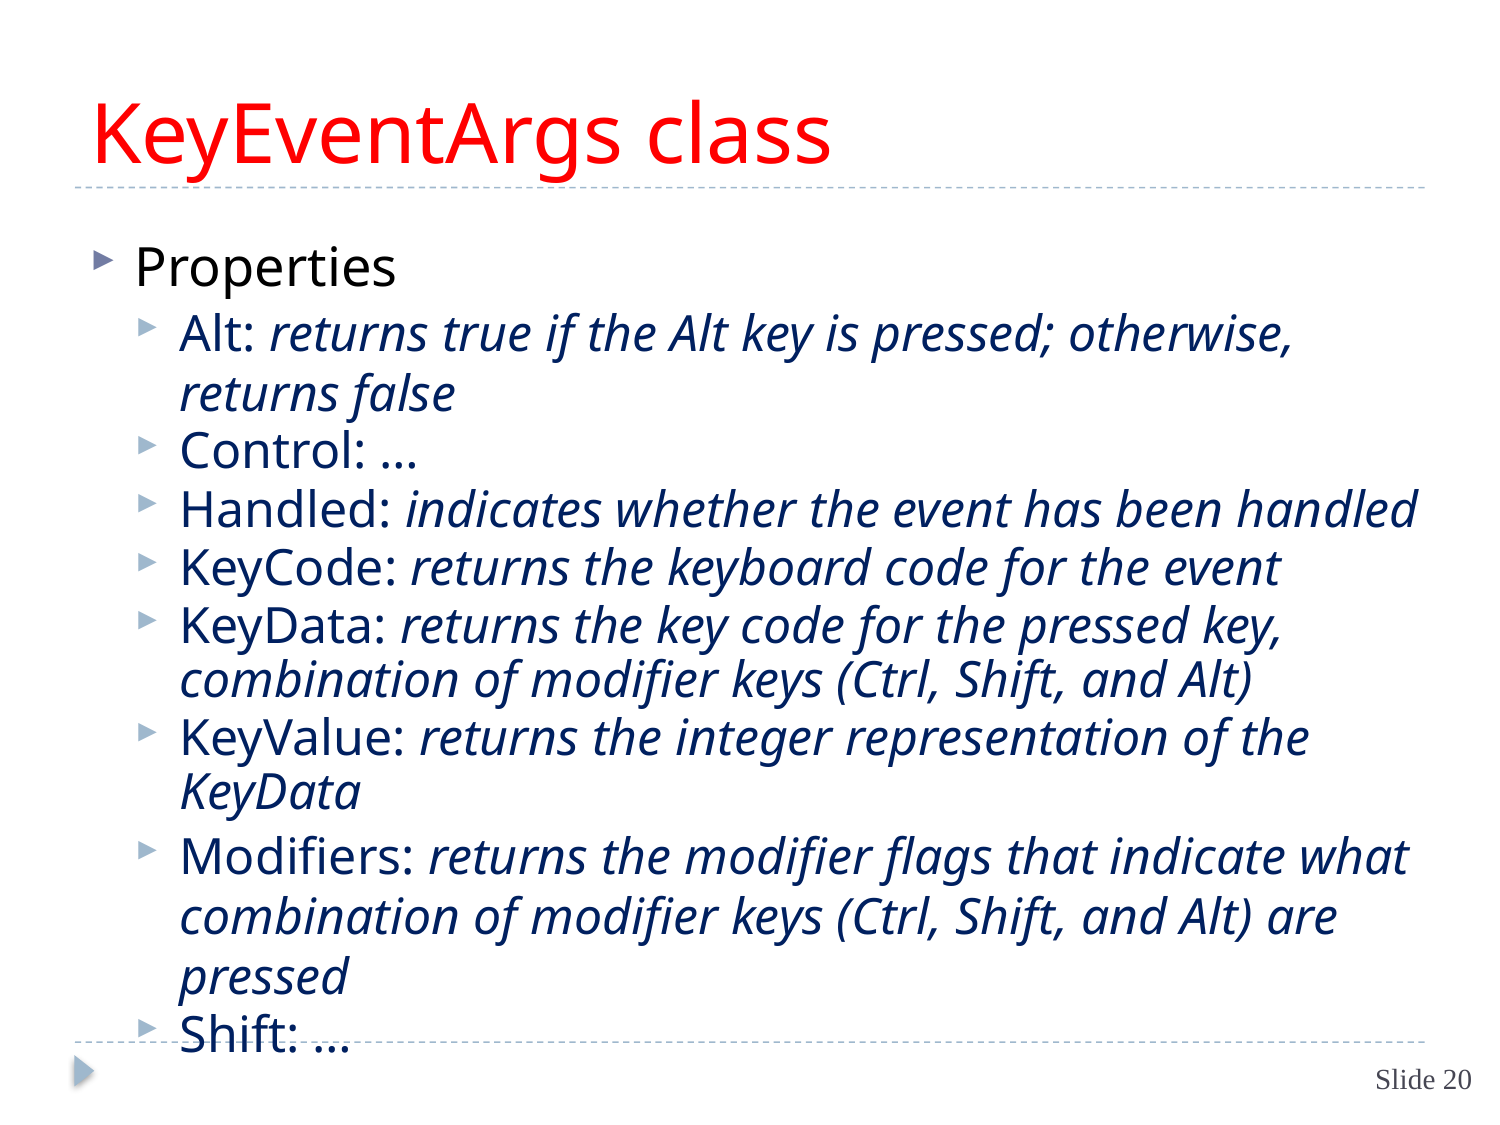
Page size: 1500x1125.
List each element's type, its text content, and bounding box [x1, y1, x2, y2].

title KeyEventArgs class [75, 24, 1463, 188]
slide_number Slide 20 [1325, 1052, 1488, 1113]
list Properties Alt: returns true if the Alt key is pressed; otherwise, returns false Control: … Handled: indicates whether the event has been handled KeyCode: returns the keyboard code for the event KeyData: returns the key code for the pressed key, combination of modifier keys (Ctrl, Shift, and Alt) KeyValue: returns the integer representation of the KeyData Modifiers: returns the modifier flags that indicate what combination of modifier keys (Ctrl, Shift, and Alt) are pressed Shift: … [75, 224, 1463, 1050]
